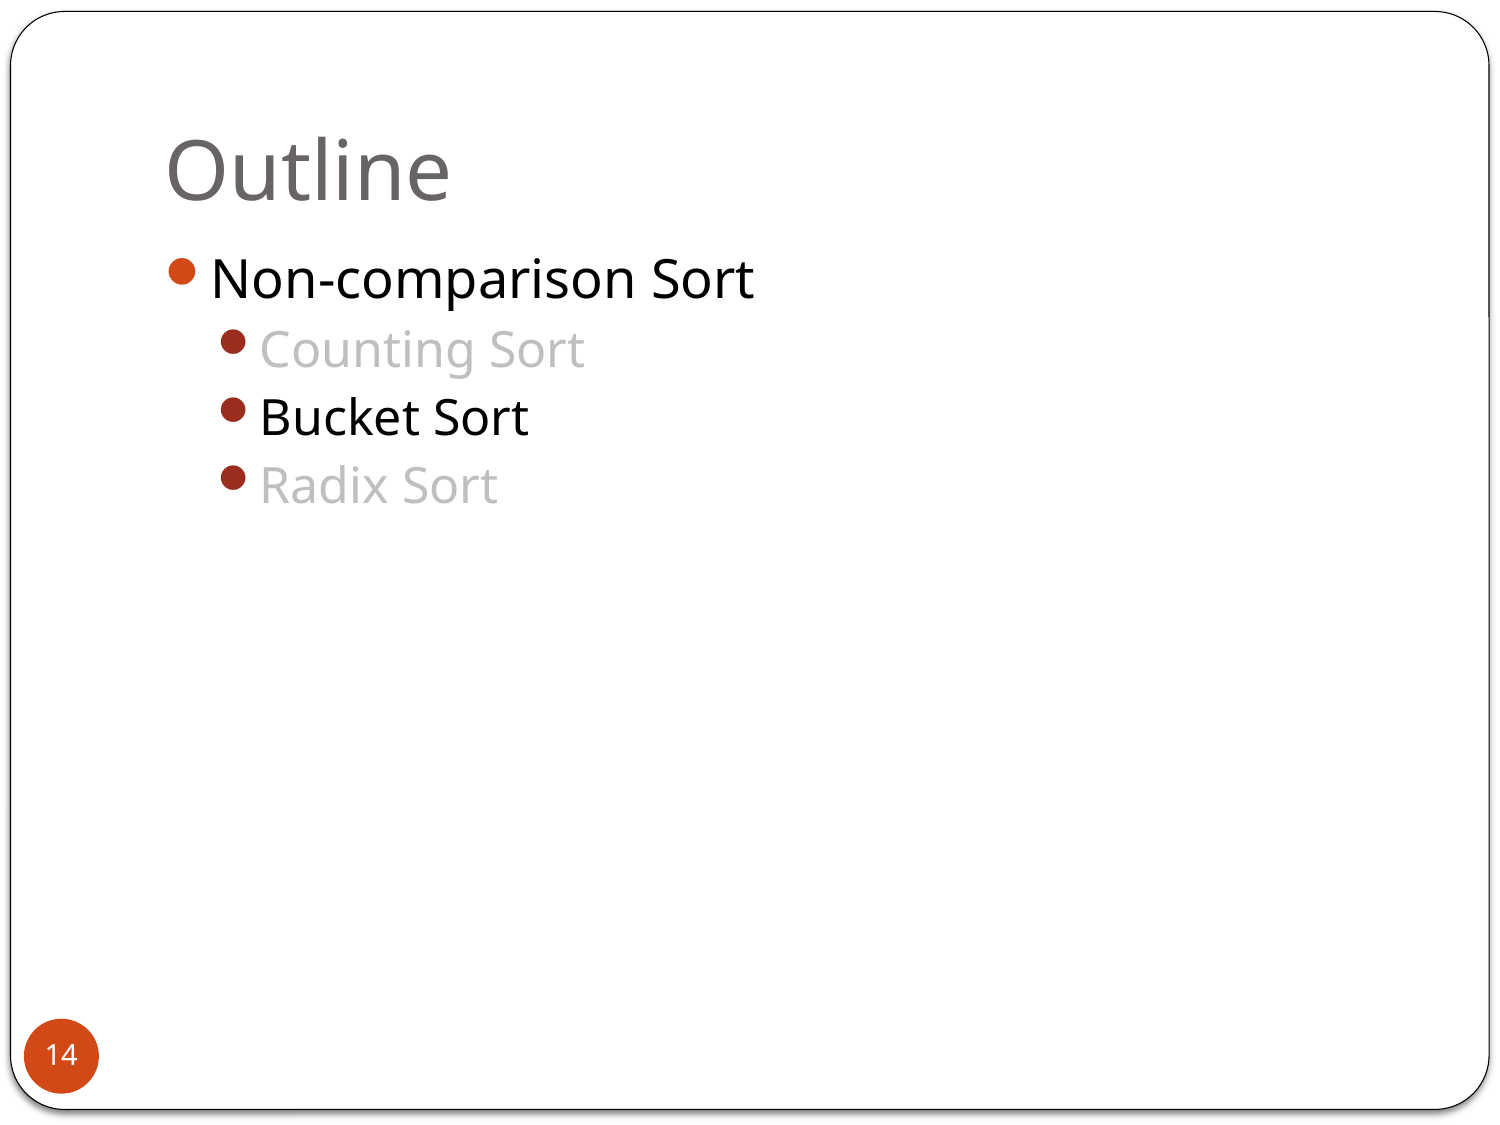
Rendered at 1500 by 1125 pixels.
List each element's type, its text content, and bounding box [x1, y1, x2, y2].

title Outline [150, 45, 1425, 233]
slide_number 14 [23, 1018, 99, 1094]
list Non-comparison Sort Counting Sort Bucket Sort Radix Sort [150, 237, 1425, 988]
